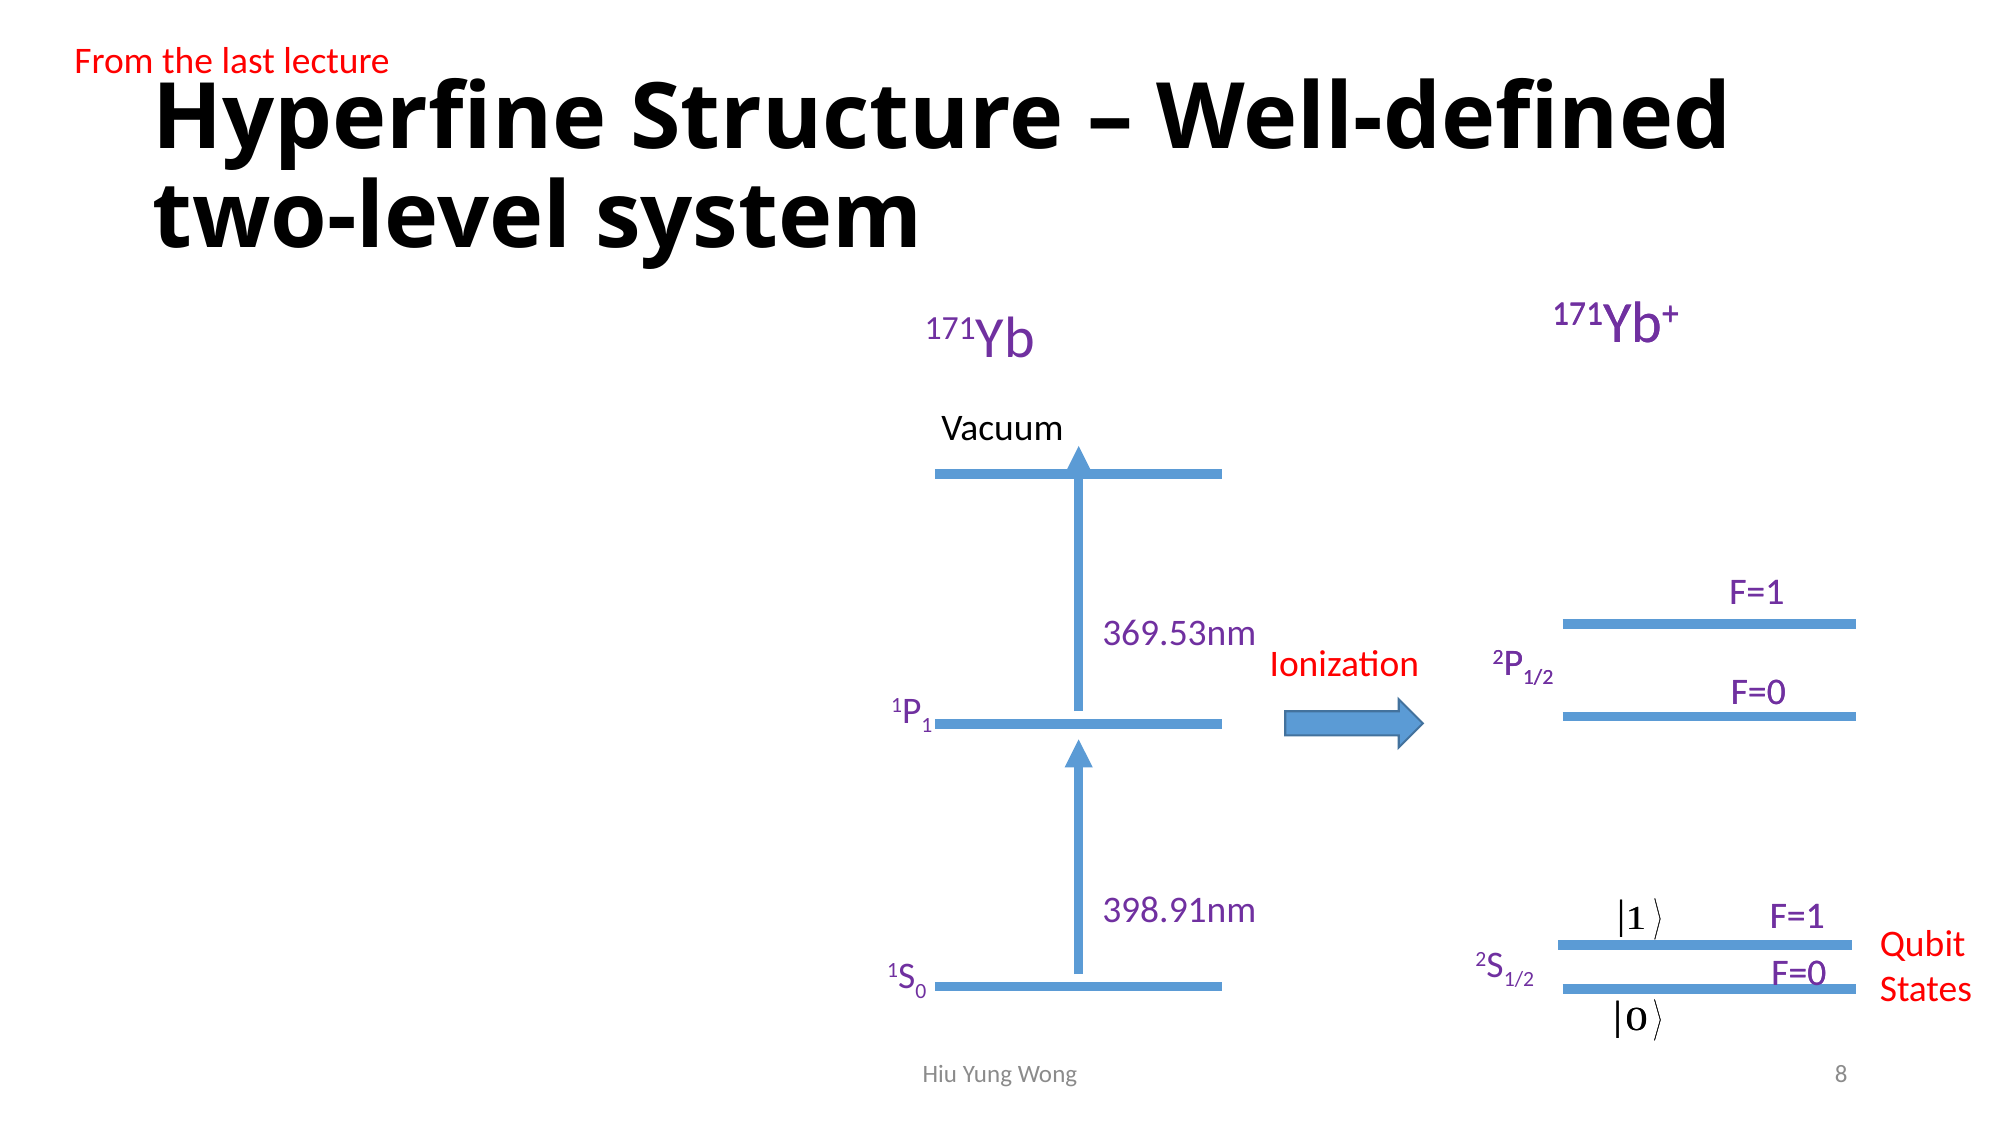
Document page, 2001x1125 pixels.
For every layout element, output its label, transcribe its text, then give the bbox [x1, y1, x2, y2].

footer Hiu Yung Wong [662, 1042, 1338, 1103]
title Hyperfine Structure – Well-defined two-level system [137, 59, 1863, 278]
text_box Ionization [1286, 631, 1453, 692]
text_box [872, 291, 1286, 1005]
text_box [1460, 276, 2000, 1043]
slide_number 8 [1412, 1042, 1863, 1103]
text_box From the last lecture [59, 28, 548, 89]
text_box [1286, 696, 1425, 751]
